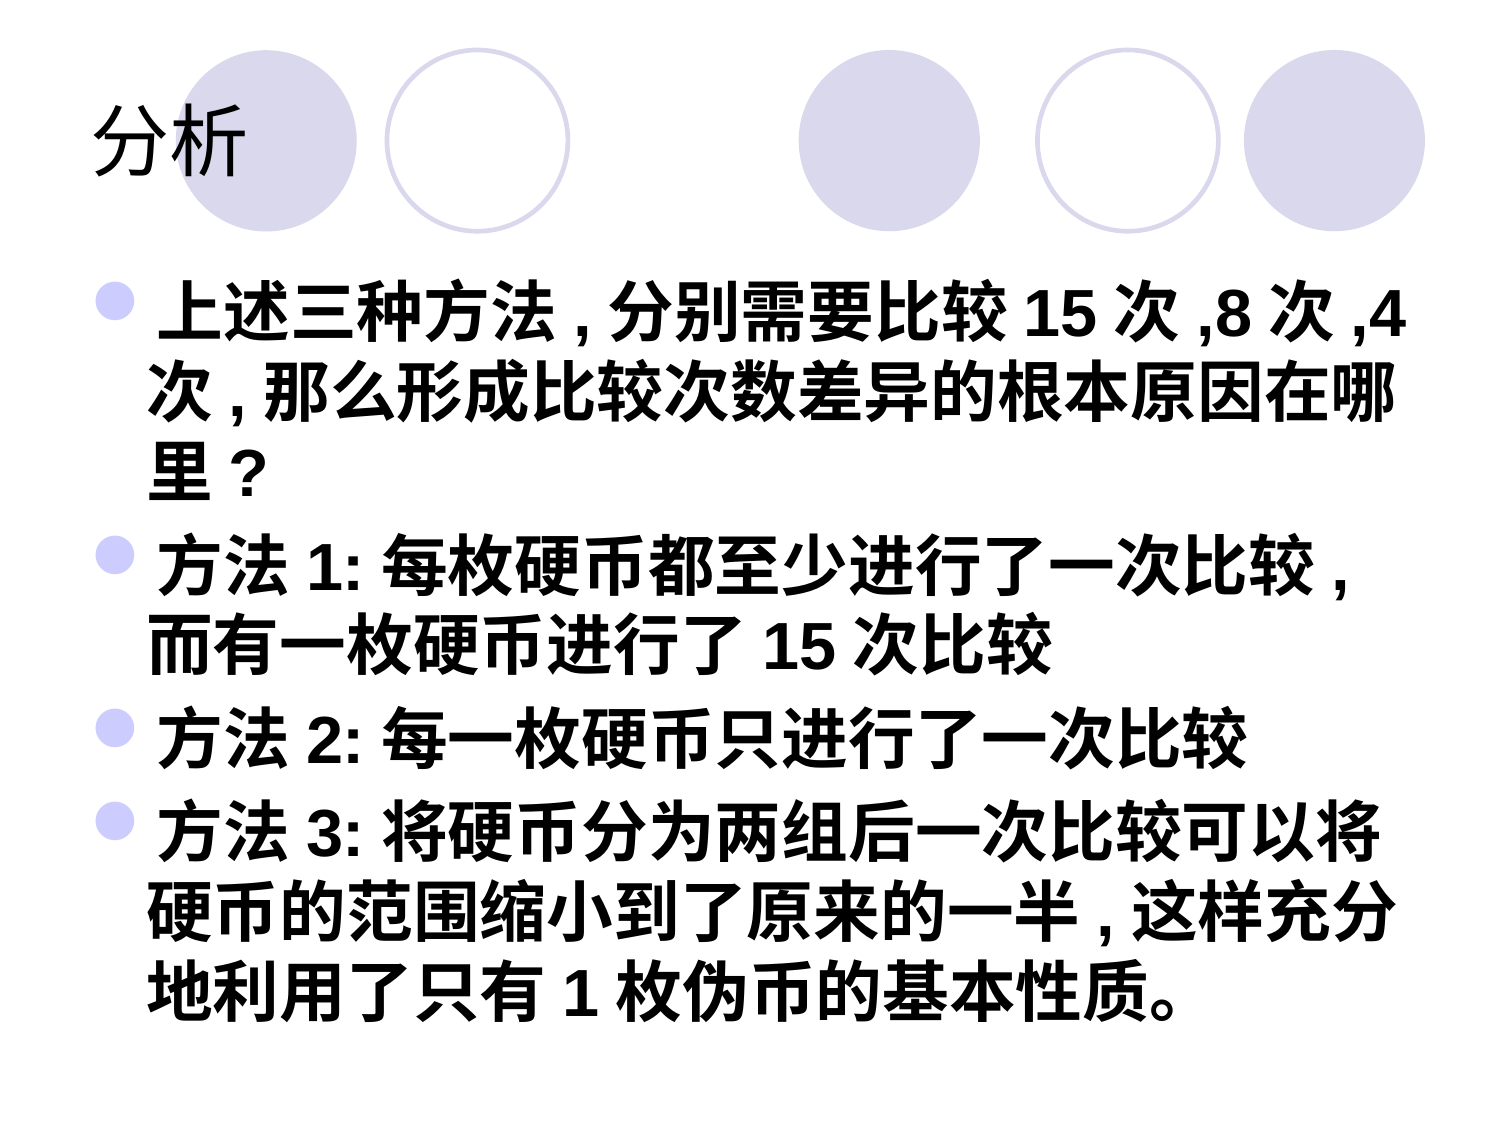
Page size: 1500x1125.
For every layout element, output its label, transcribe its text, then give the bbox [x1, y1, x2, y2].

title 分析 [75, 45, 1425, 233]
list 上述三种方法,分别需要比较15次,8次,4次,那么形成比较次数差异的根本原因在哪里? 方法1:每枚硬币都至少进行了一次比较,而有一枚硬币进行了15次比较 方法2:每一枚硬币只进行了一次比较 方法3:将硬币分为两组后一次比较可以将硬币的范围缩小到了原来的一半,这样充分地利用了只有1枚伪币的基本性质。 [75, 262, 1425, 1006]
